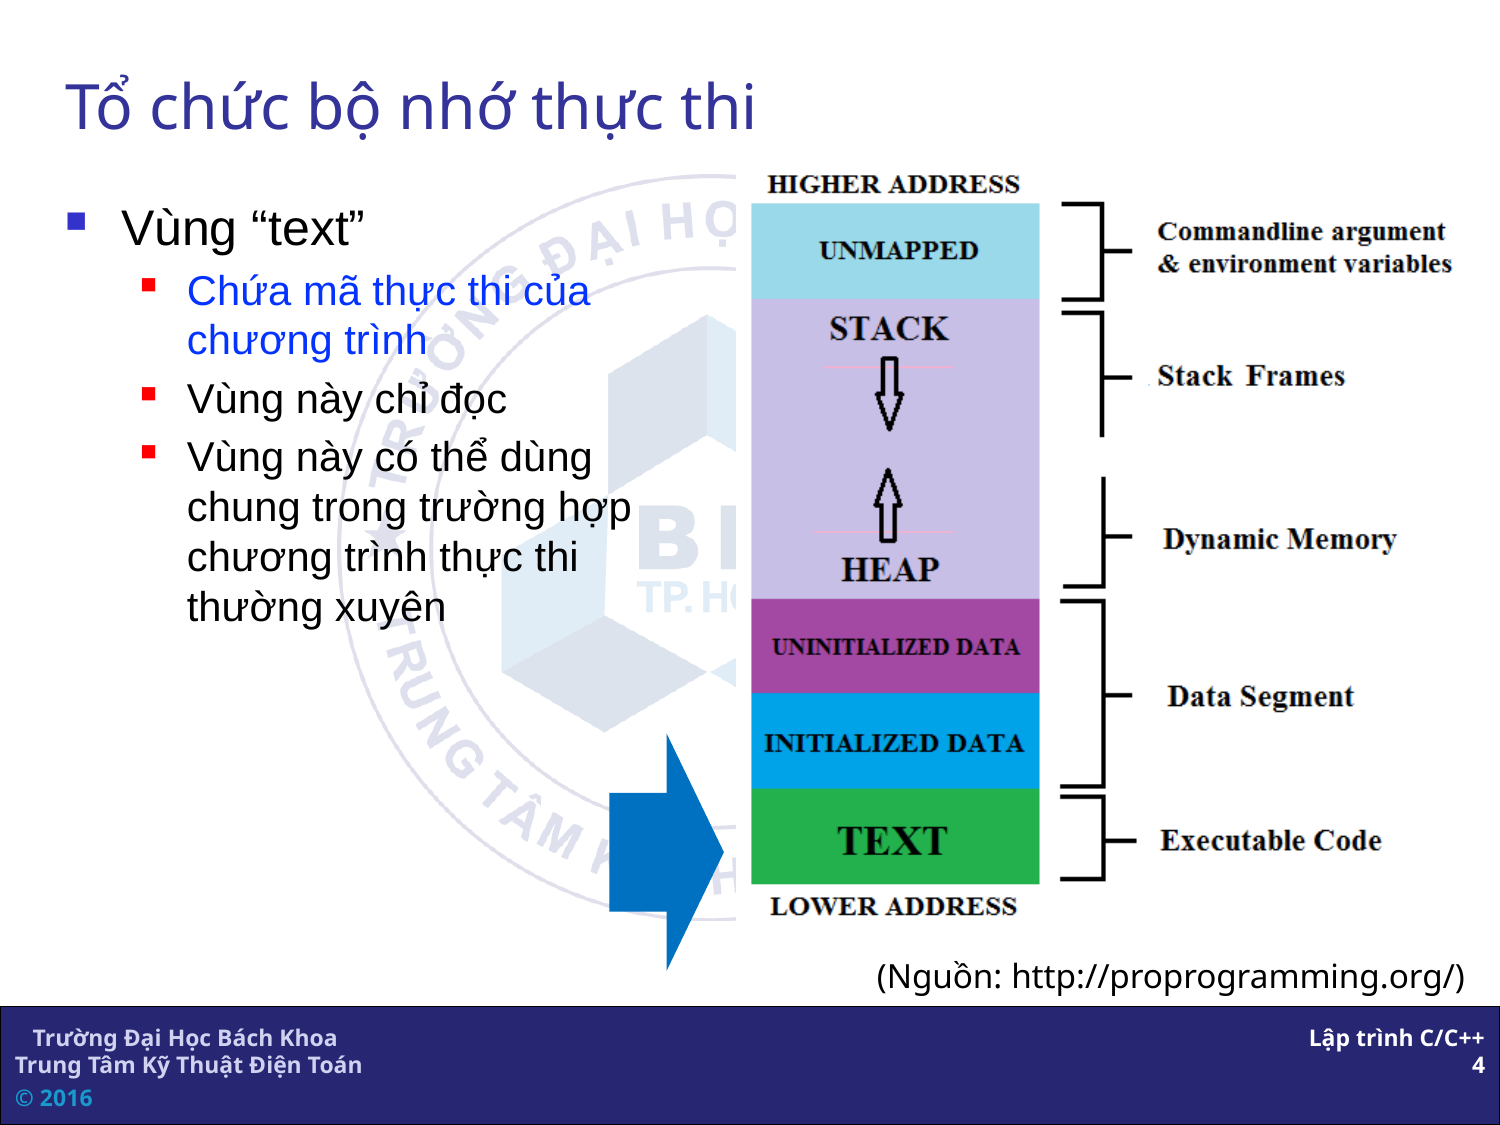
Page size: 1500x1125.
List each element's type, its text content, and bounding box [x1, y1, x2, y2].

text_box [609, 733, 724, 971]
text_box (Nguồn: http://proprogramming.org/) [862, 948, 1481, 1003]
title Tổ chức bộ nhớ thực thi [50, 12, 1463, 150]
picture [337, 155, 1459, 933]
list Vùng “text” Chứa mã thực thi của chương trình Vùng này chỉ đọc Vùng này có thể dùng chung trong trường hợp chương trình thực thi thường xuyên [50, 187, 725, 1000]
